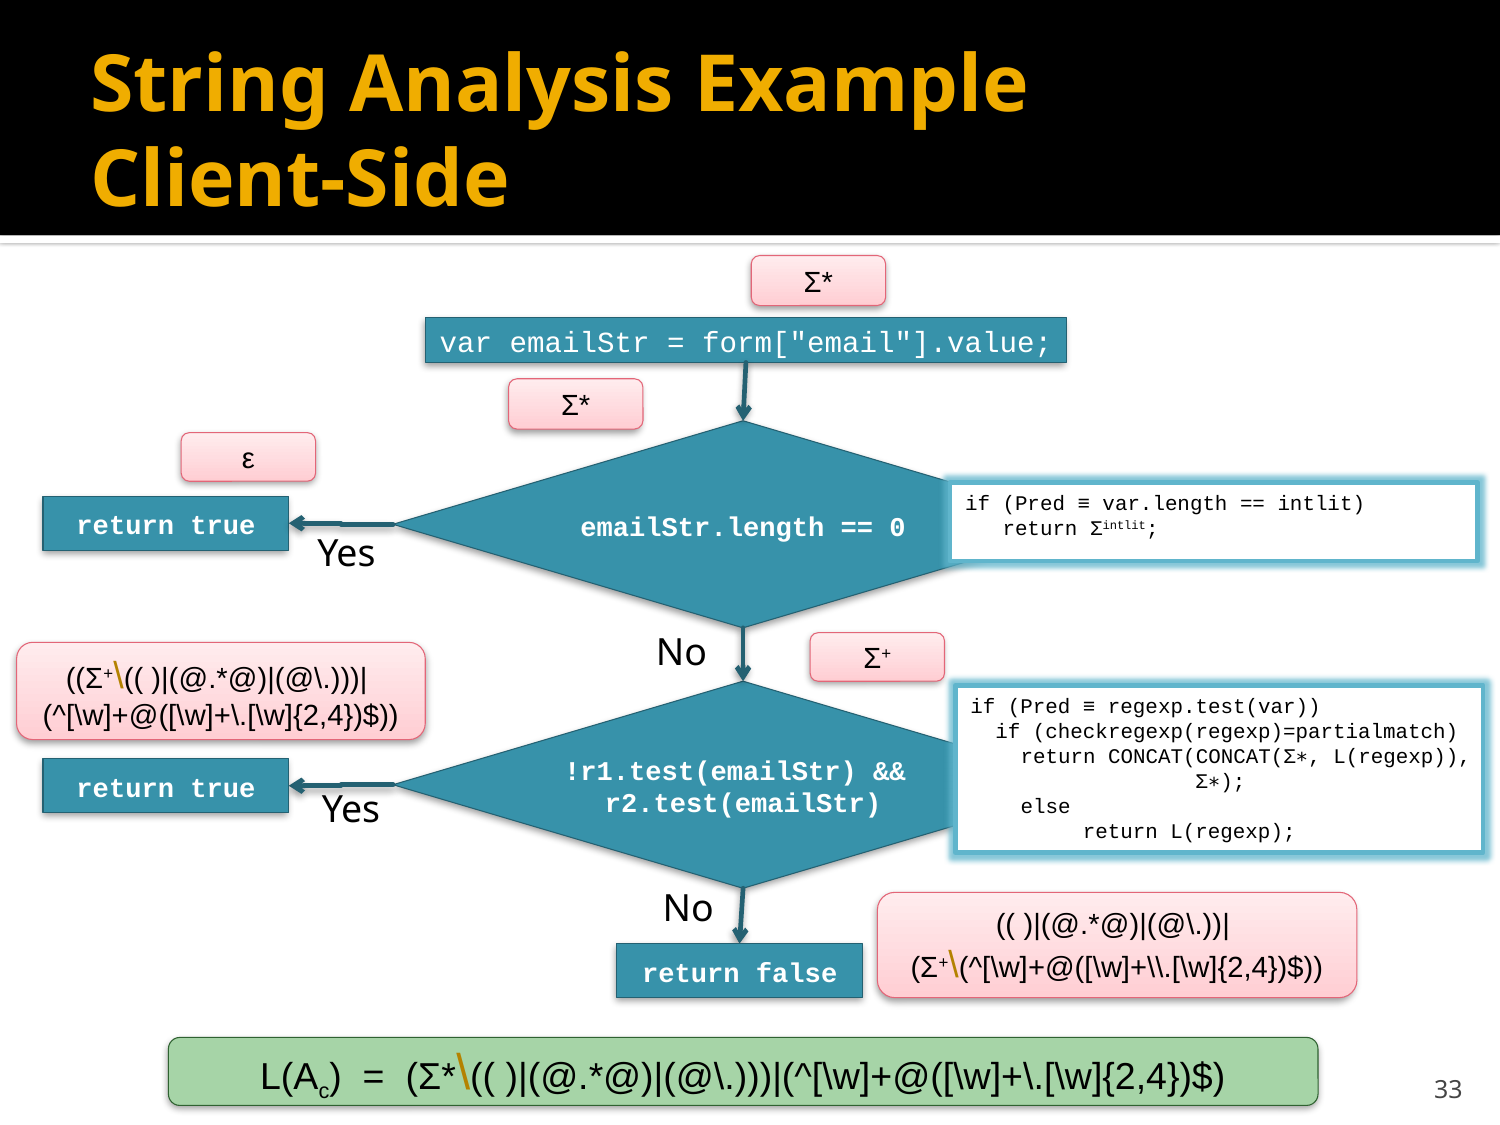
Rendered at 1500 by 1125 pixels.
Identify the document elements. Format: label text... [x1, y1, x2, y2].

text_box Yes [307, 777, 396, 838]
text_box ((Σ+\(( )|(@.*@)|(@\.)))| (^[\w]+@([\w]+\.[\w]{2,4})$)) [16, 641, 426, 741]
text_box return true [42, 496, 289, 551]
slide_number 33 [1356, 1062, 1478, 1108]
text_box Yes [302, 532, 391, 582]
text_box return true [42, 758, 289, 813]
text_box No [641, 620, 722, 681]
title String Analysis Example Client-Side [75, 24, 1425, 231]
text_box L(Ac) = (Σ*\(( )|(@.*@)|(@\.)))|(^[\w]+@([\w]+\.[\w]{2,4})$) [167, 1036, 1319, 1106]
text_box var emailStr = form["email"].value; [425, 317, 1067, 363]
text_box Σ* [508, 378, 644, 430]
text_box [715, 390, 774, 394]
text_box if (Pred ≡ regexp.test(var)) if (checkregexp(regexp)=partialmatch) return CONCAT(CONCAT(Σ∗, L(regexp)), Σ∗); else return L(regexp); [952, 681, 1487, 857]
text_box Σ* [750, 254, 887, 307]
text_box Σ+ [809, 632, 946, 682]
text_box ε [180, 432, 317, 482]
text_box !r1.test(emailStr) && r2.test(emailStr) [396, 682, 944, 888]
text_box if (Pred ≡ var.length == intlit) return Σintlit; [946, 479, 1481, 565]
text_box return false [616, 943, 863, 998]
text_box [713, 914, 769, 918]
text_box No [648, 876, 729, 937]
text_box emailStr.length == 0 [395, 421, 939, 628]
text_box (( )|(@.*@)|(@\.))| (Σ+\(^[\w]+@([\w]+\\.[\w]{2,4})$)) [876, 891, 1358, 999]
